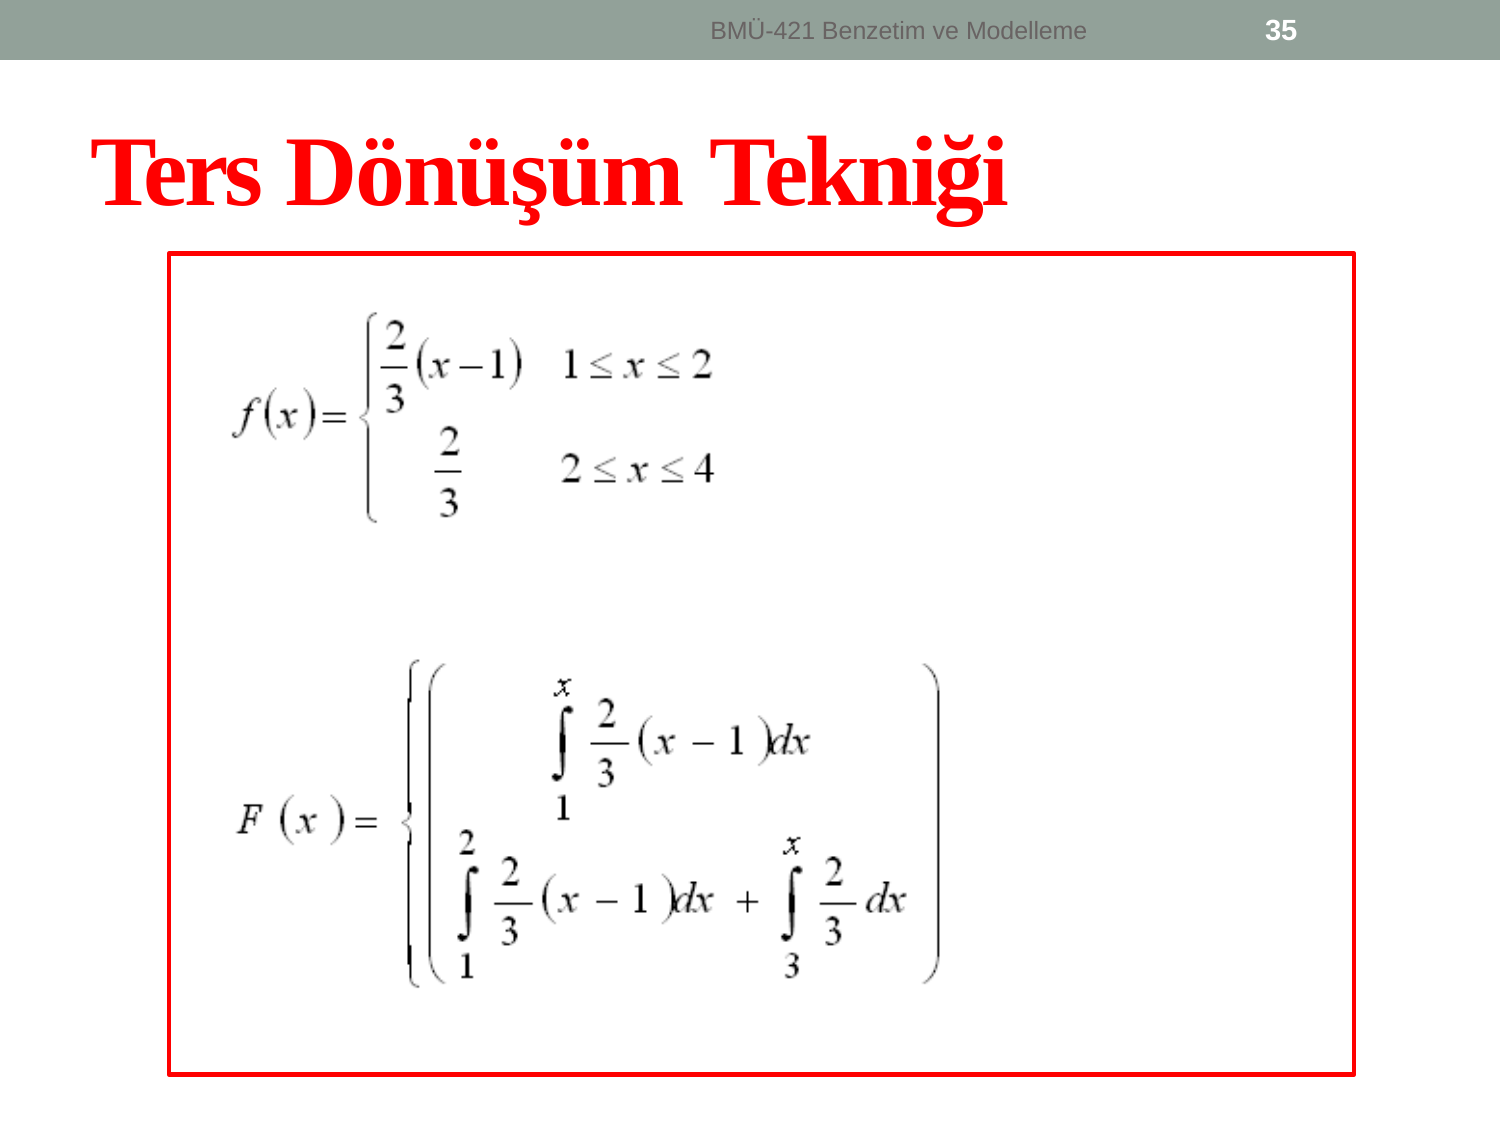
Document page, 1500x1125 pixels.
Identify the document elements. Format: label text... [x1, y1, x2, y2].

text_box Ters Dönüşüm Tekniği [87, 105, 1017, 226]
text_box BMÜ-421 Benzetim ve Modelleme [708, 14, 1092, 45]
text_box 35 [1263, 11, 1300, 47]
text_box [168, 253, 1355, 1075]
